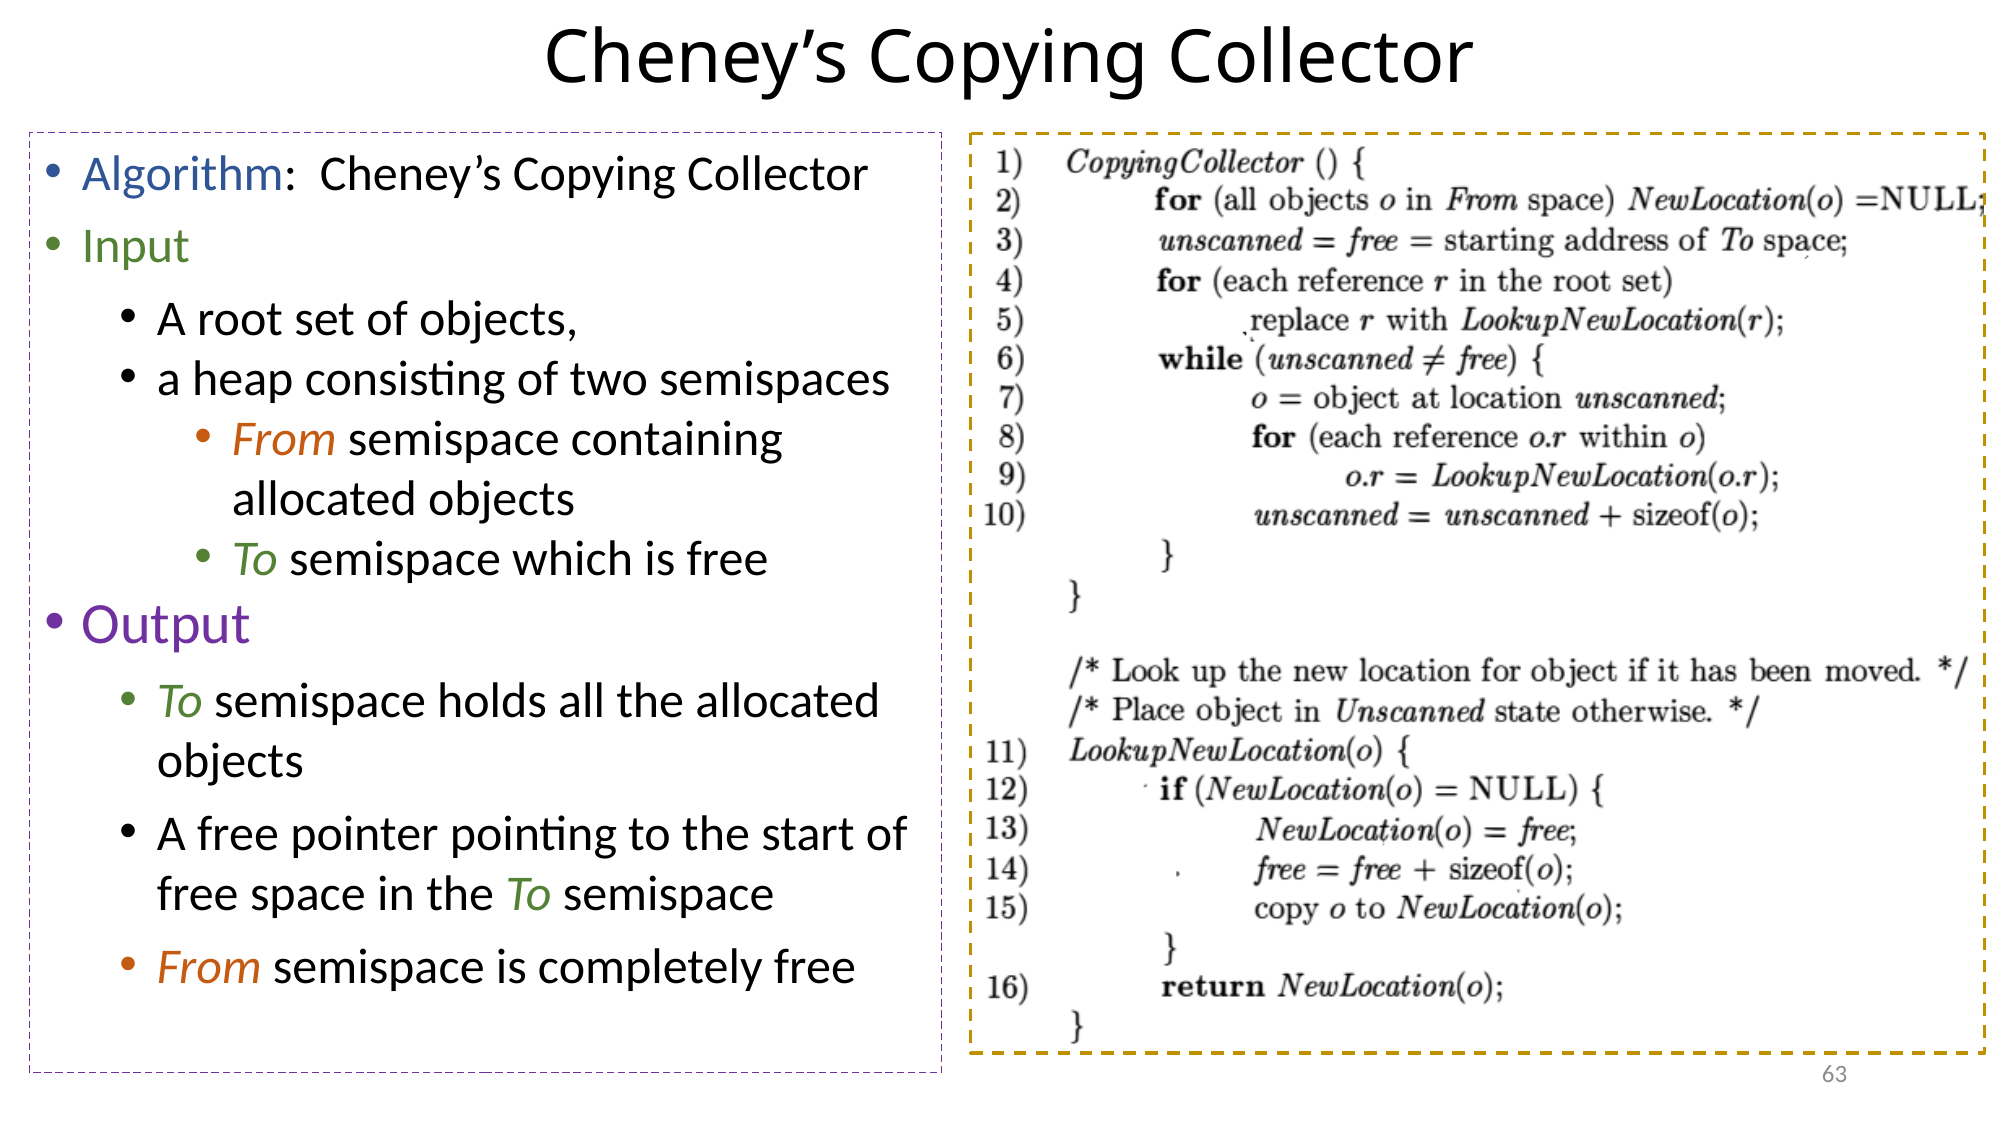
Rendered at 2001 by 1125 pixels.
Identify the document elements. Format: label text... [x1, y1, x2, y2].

title Cheney’s Copying Collector [137, 11, 1863, 106]
picture [972, 134, 1984, 1052]
list Algorithm: Cheney’s Copying Collector Input A root set of objects, a heap consisting of two semispaces From semispace containing allocated objects To semispace which is free Output To semispace holds all the allocated objects A free pointer pointing to the start of free space in the To semispace From semispace is completely free [29, 132, 942, 1073]
slide_number 63 [1412, 1052, 1863, 1103]
